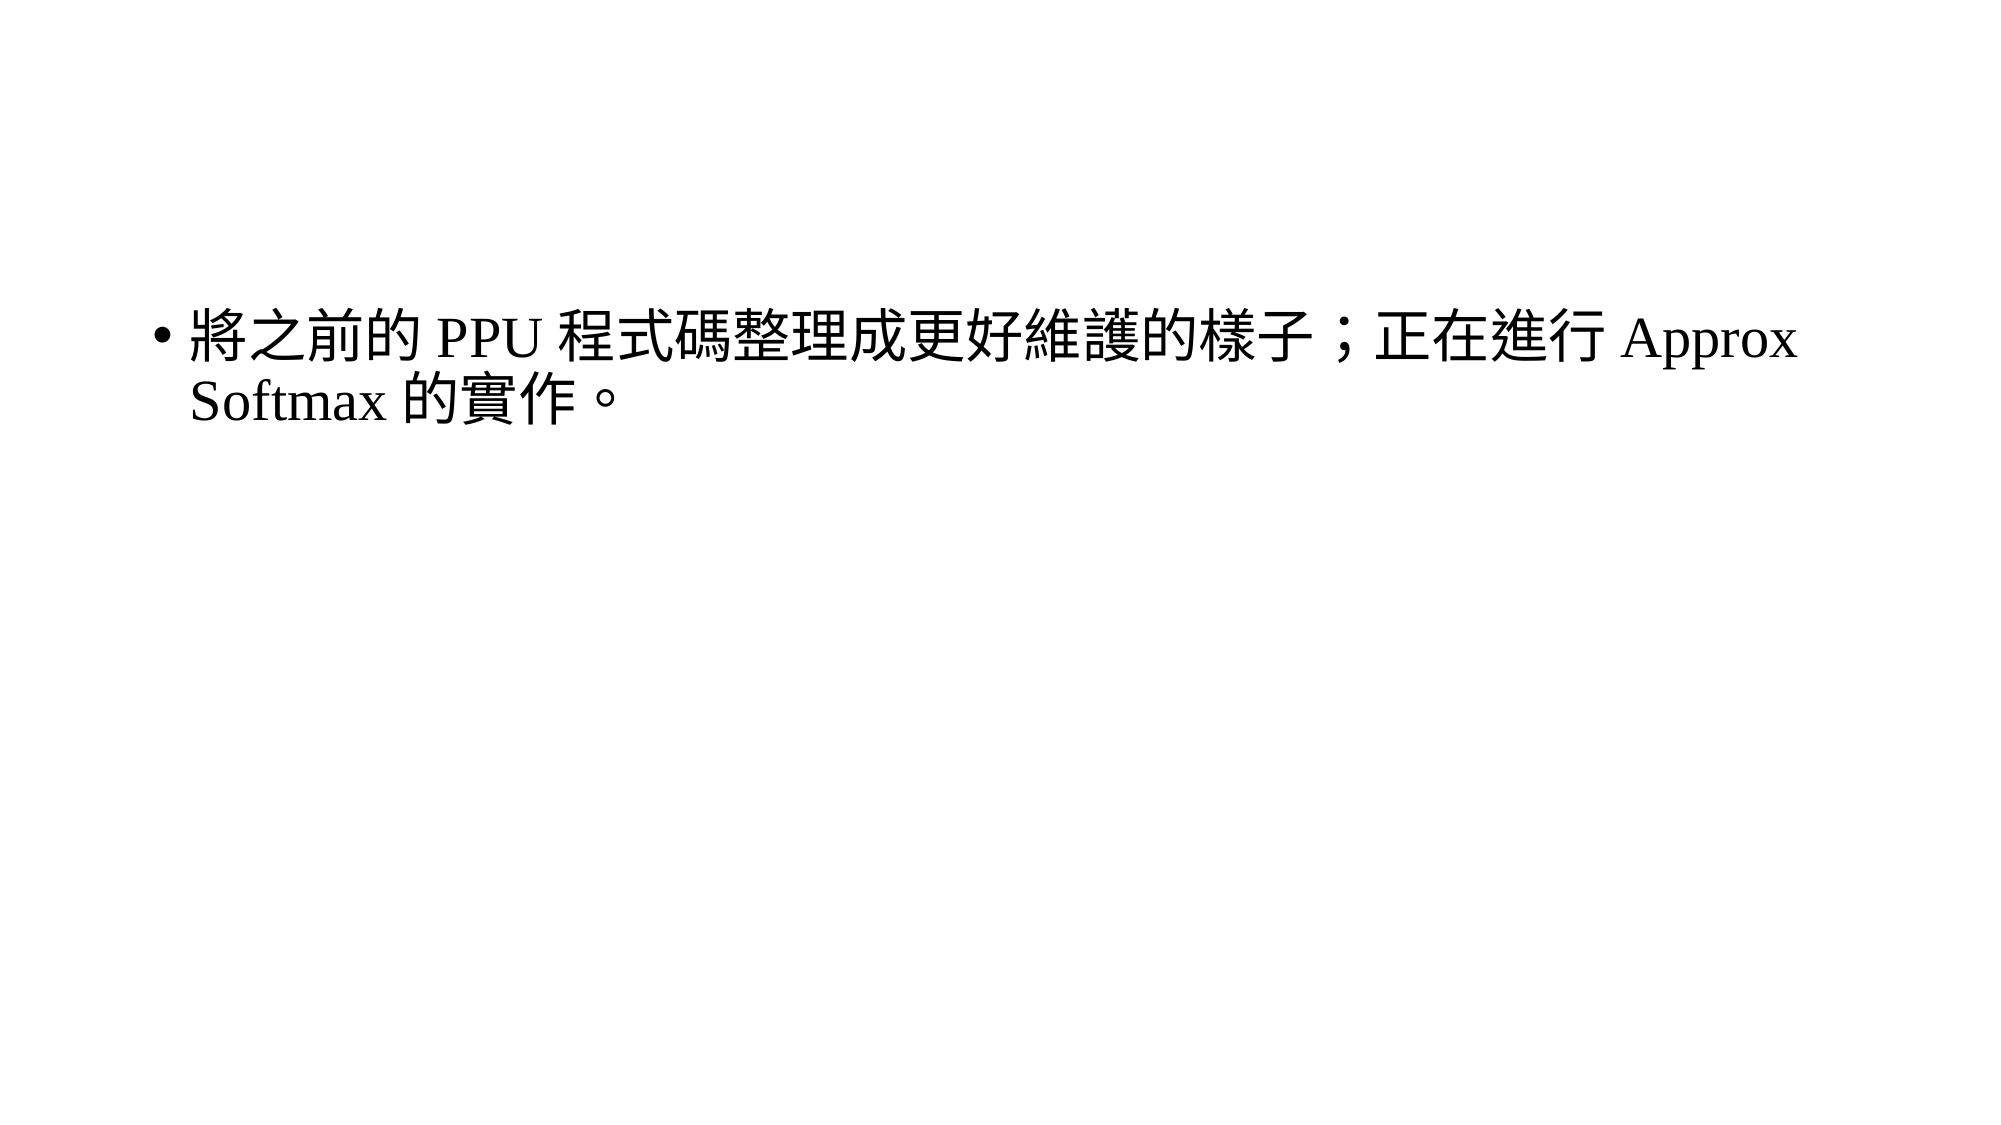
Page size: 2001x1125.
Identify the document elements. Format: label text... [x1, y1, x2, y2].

list 將之前的PPU程式碼整理成更好維護的樣子；正在進行Approx Softmax的實作。 [137, 299, 1863, 1014]
